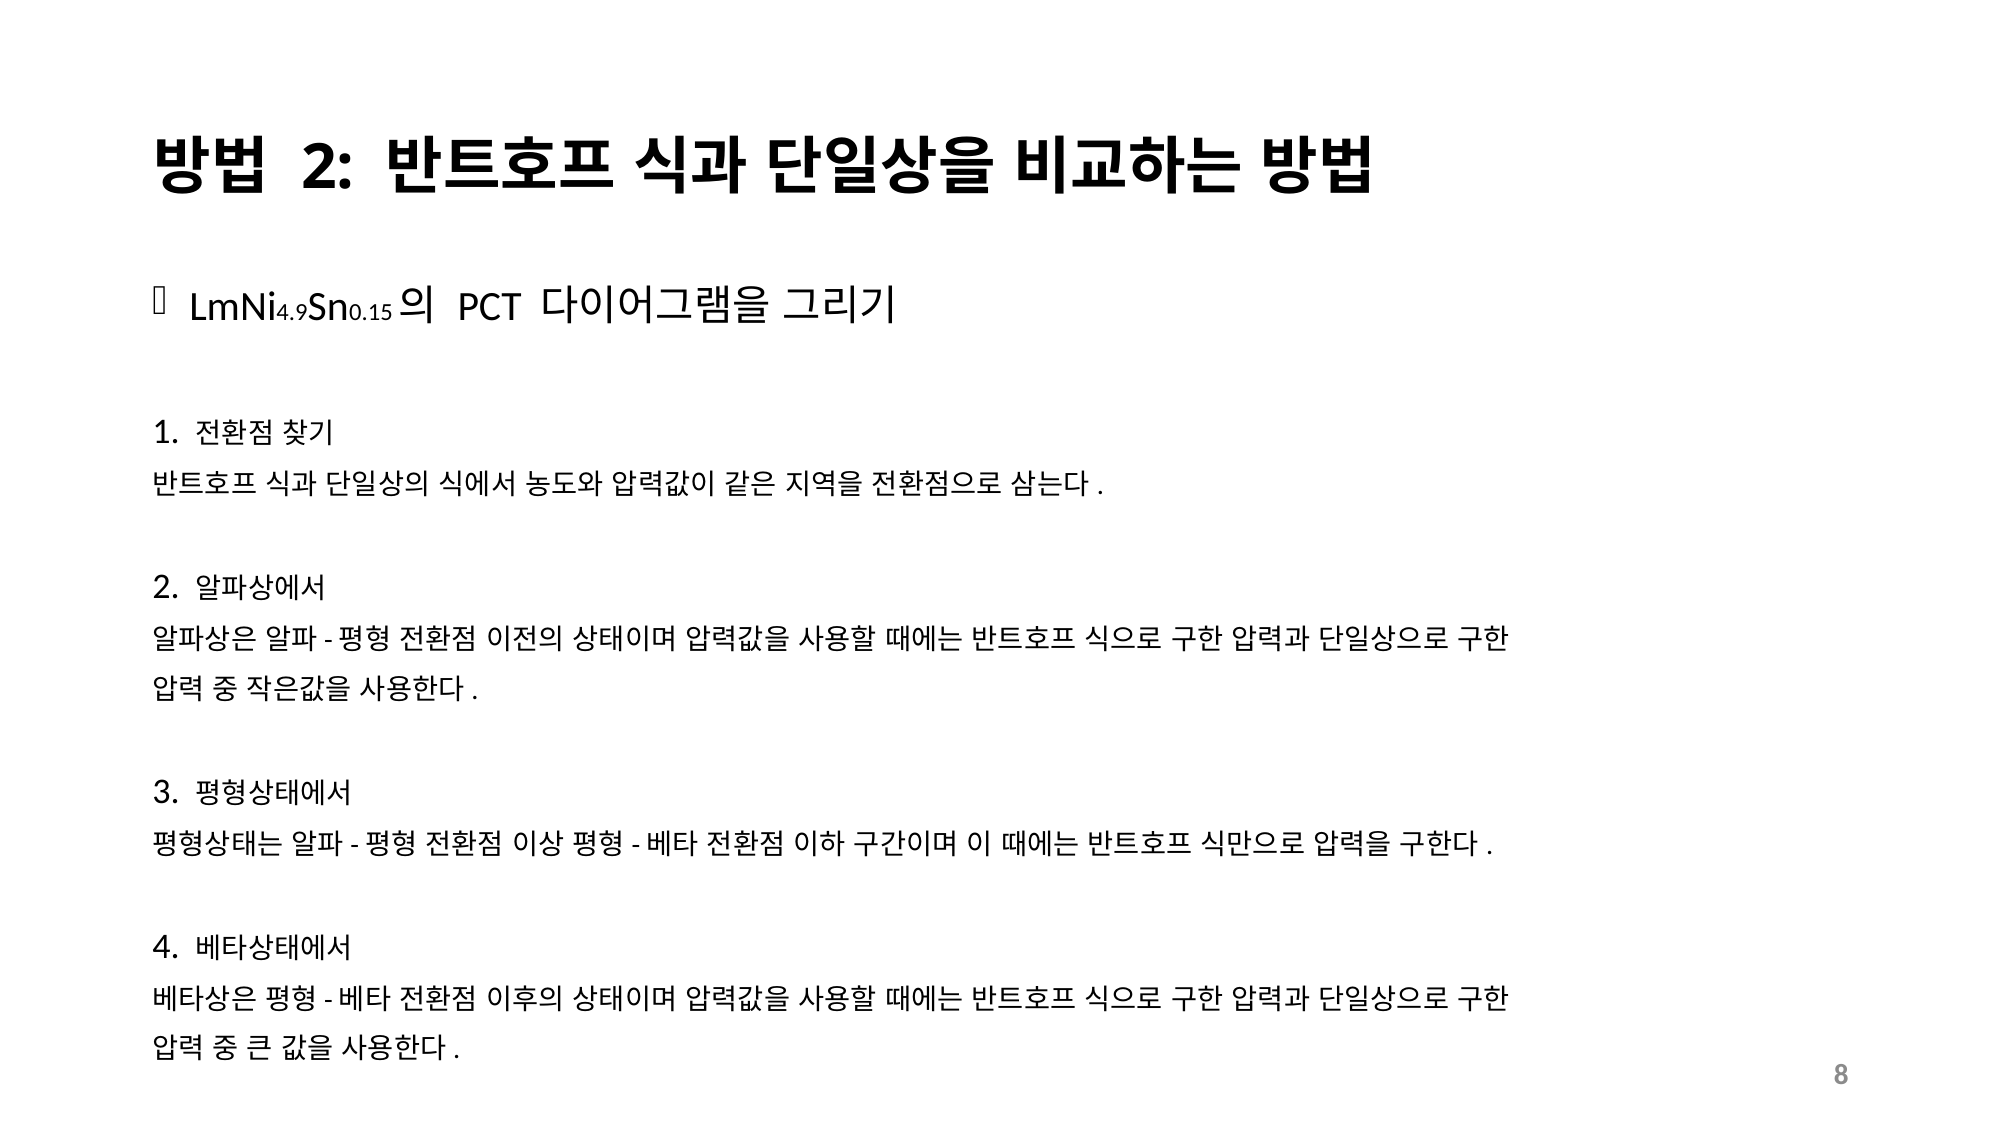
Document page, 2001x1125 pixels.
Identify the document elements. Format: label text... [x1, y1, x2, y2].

slide_number 8 [1413, 1042, 1864, 1103]
list LmNi4.9Sn0.15의 PCT 다이어그램을 그리기 1. 전환점 찾기 반트호프 식과 단일상의 식에서 농도와 압력값이 같은 지역을 전환점으로 삼는다. 2. 알파상에서 알파상은 알파-평형 전환점 이전의 상태이며 압력값을 사용할 때에는 반트호프 식으로 구한 압력과 단일상으로 구한 압력 중 작은값을 사용한다. 3. 평형상태에서 평형상태는 알파-평형 전환점 이상 평형-베타 전환점 이하 구간이며 이 때에는 반트호프 식만으로 압력을 구한다. 4. 베타상태에서 베타상은 평형-베타 전환점 이후의 상태이며 압력값을 사용할 때에는 반트호프 식으로 구한 압력과 단일상으로 구한 압력 중 큰 값을 사용한다. [137, 277, 1863, 1080]
title 방법 2: 반트호프 식과 단일상을 비교하는 방법 [138, 60, 1864, 278]
